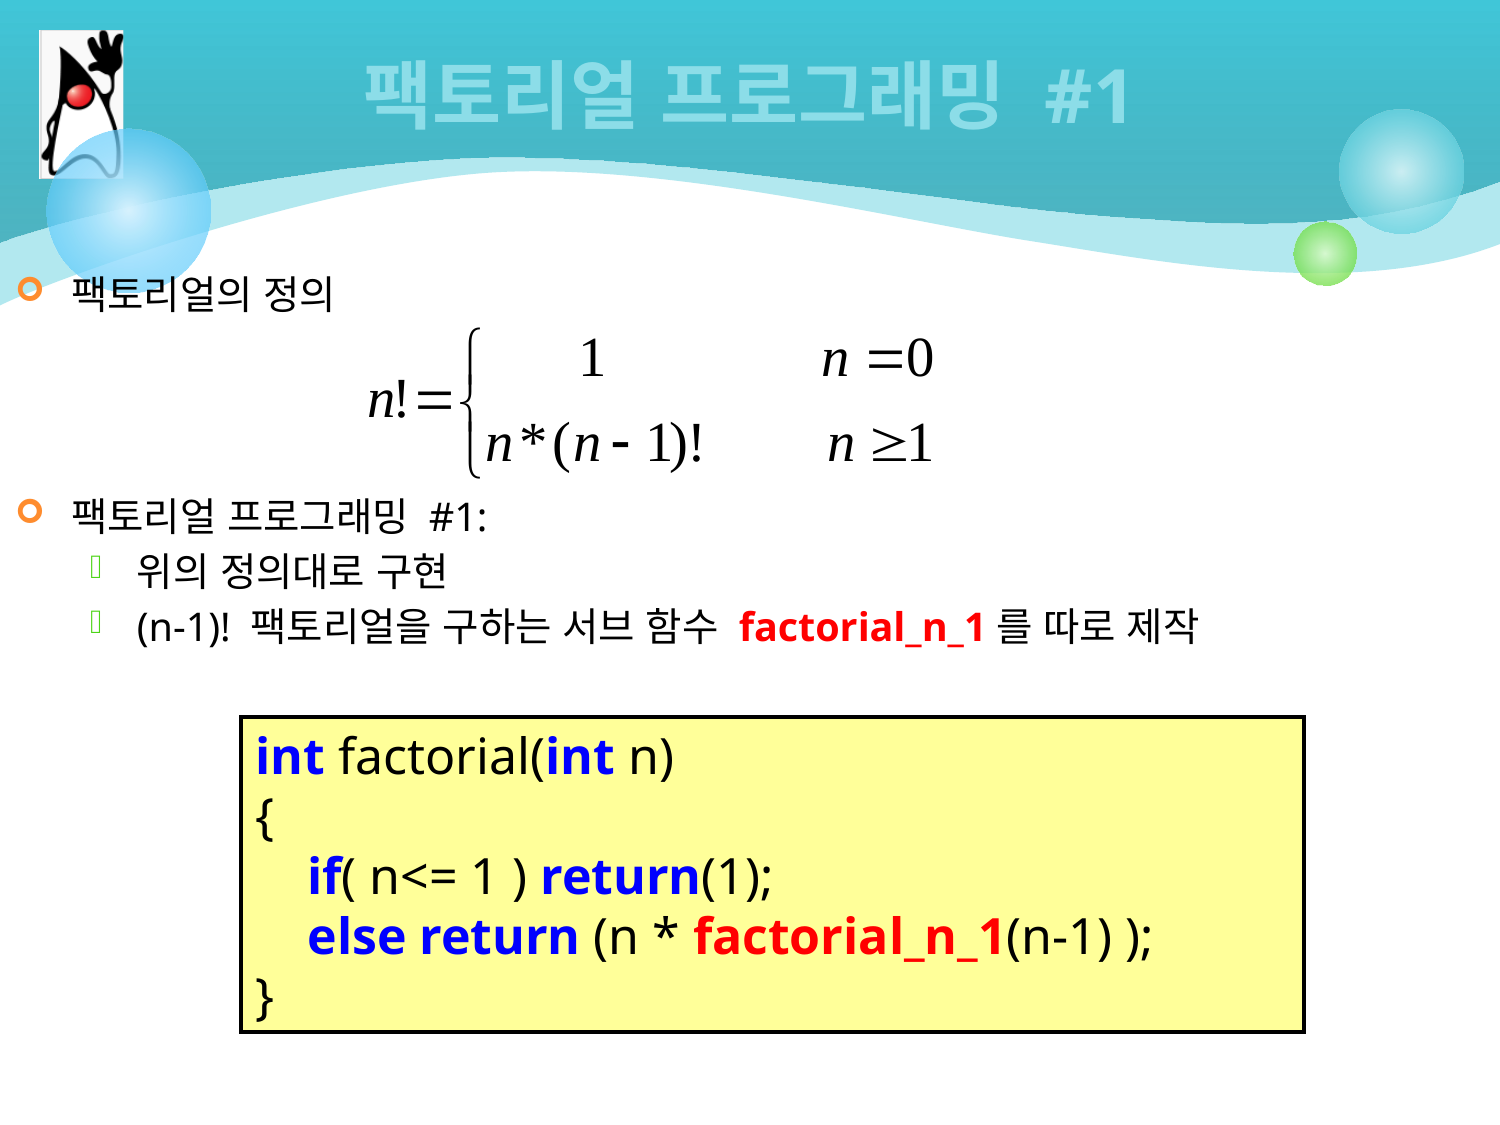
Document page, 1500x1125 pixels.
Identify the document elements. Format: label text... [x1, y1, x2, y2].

title 팩토리얼 프로그래밍 #1 [75, 0, 1425, 188]
list 팩토리얼의 정의 팩토리얼 프로그래밍 #1: 위의 정의대로 구현 (n-1)! 팩토리얼을 구하는 서브 함수 factorial_n_1를 따로 제작 [0, 262, 1363, 1047]
text_box int factorial(int n) { if( n<= 1 ) return(1); else return (n * factorial_n_1(n-1) ); } [240, 717, 1304, 1033]
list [358, 318, 944, 490]
picture [39, 30, 75, 179]
